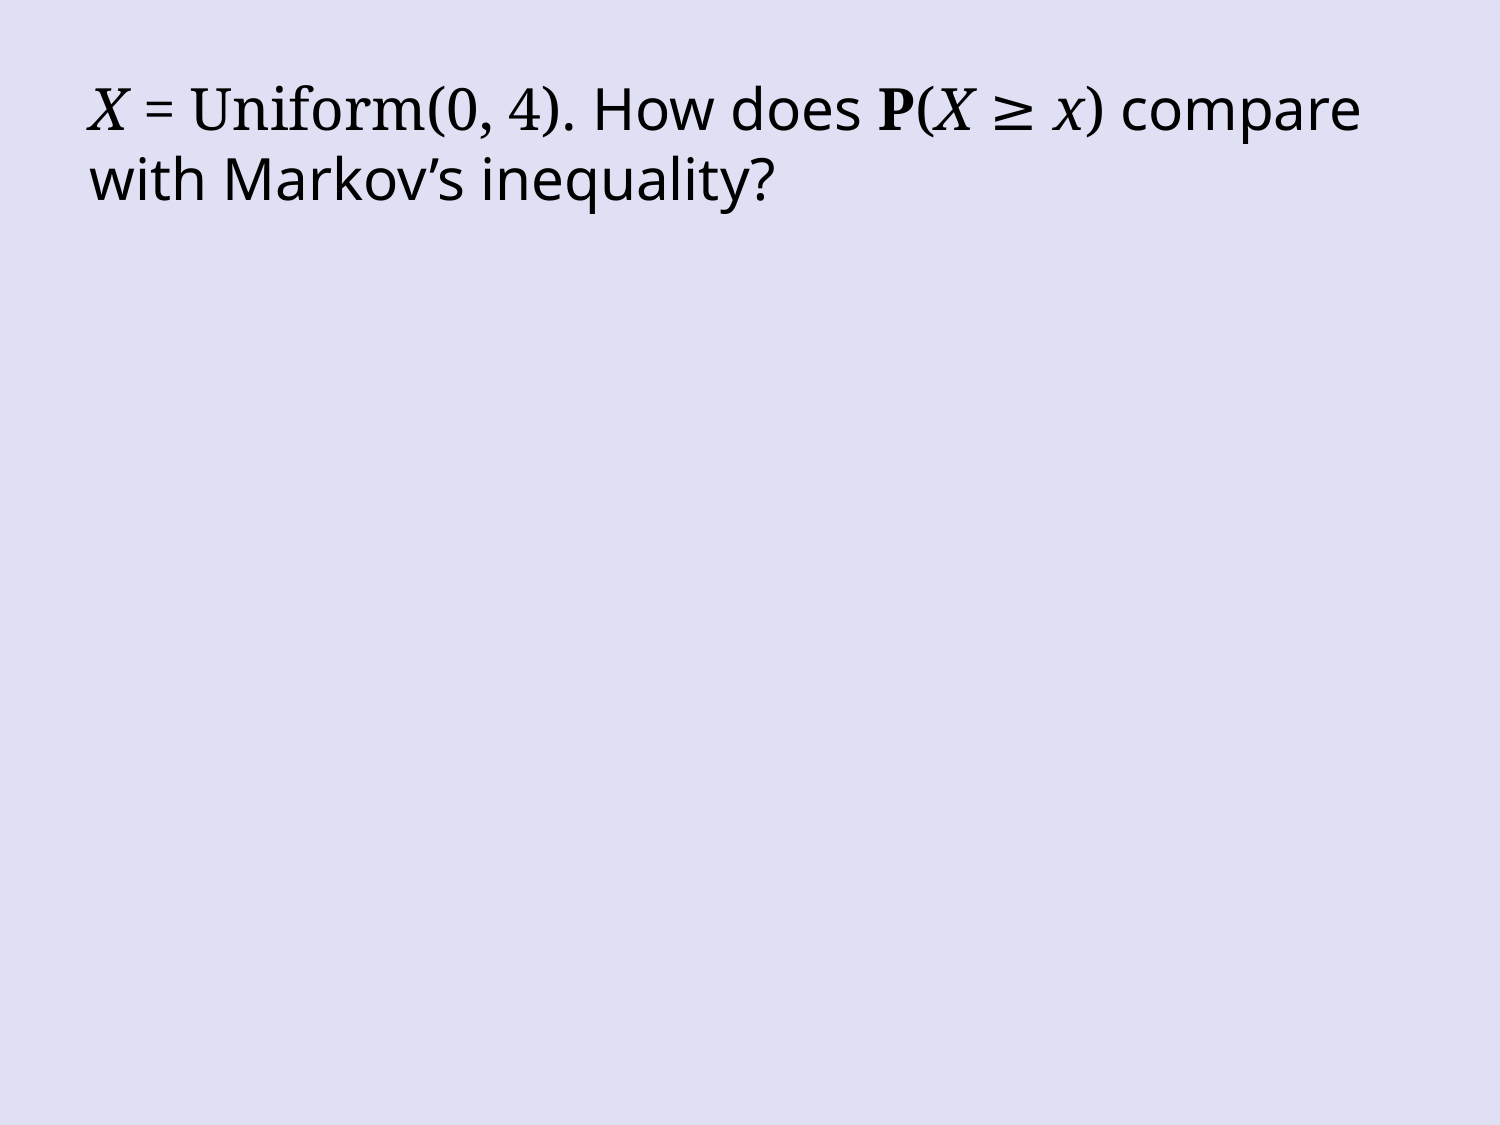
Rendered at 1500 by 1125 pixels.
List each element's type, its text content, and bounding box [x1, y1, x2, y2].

text_box X = Uniform(0, 4). How does P(X ≥ x) compare with Markov’s inequality? [74, 65, 1425, 220]
